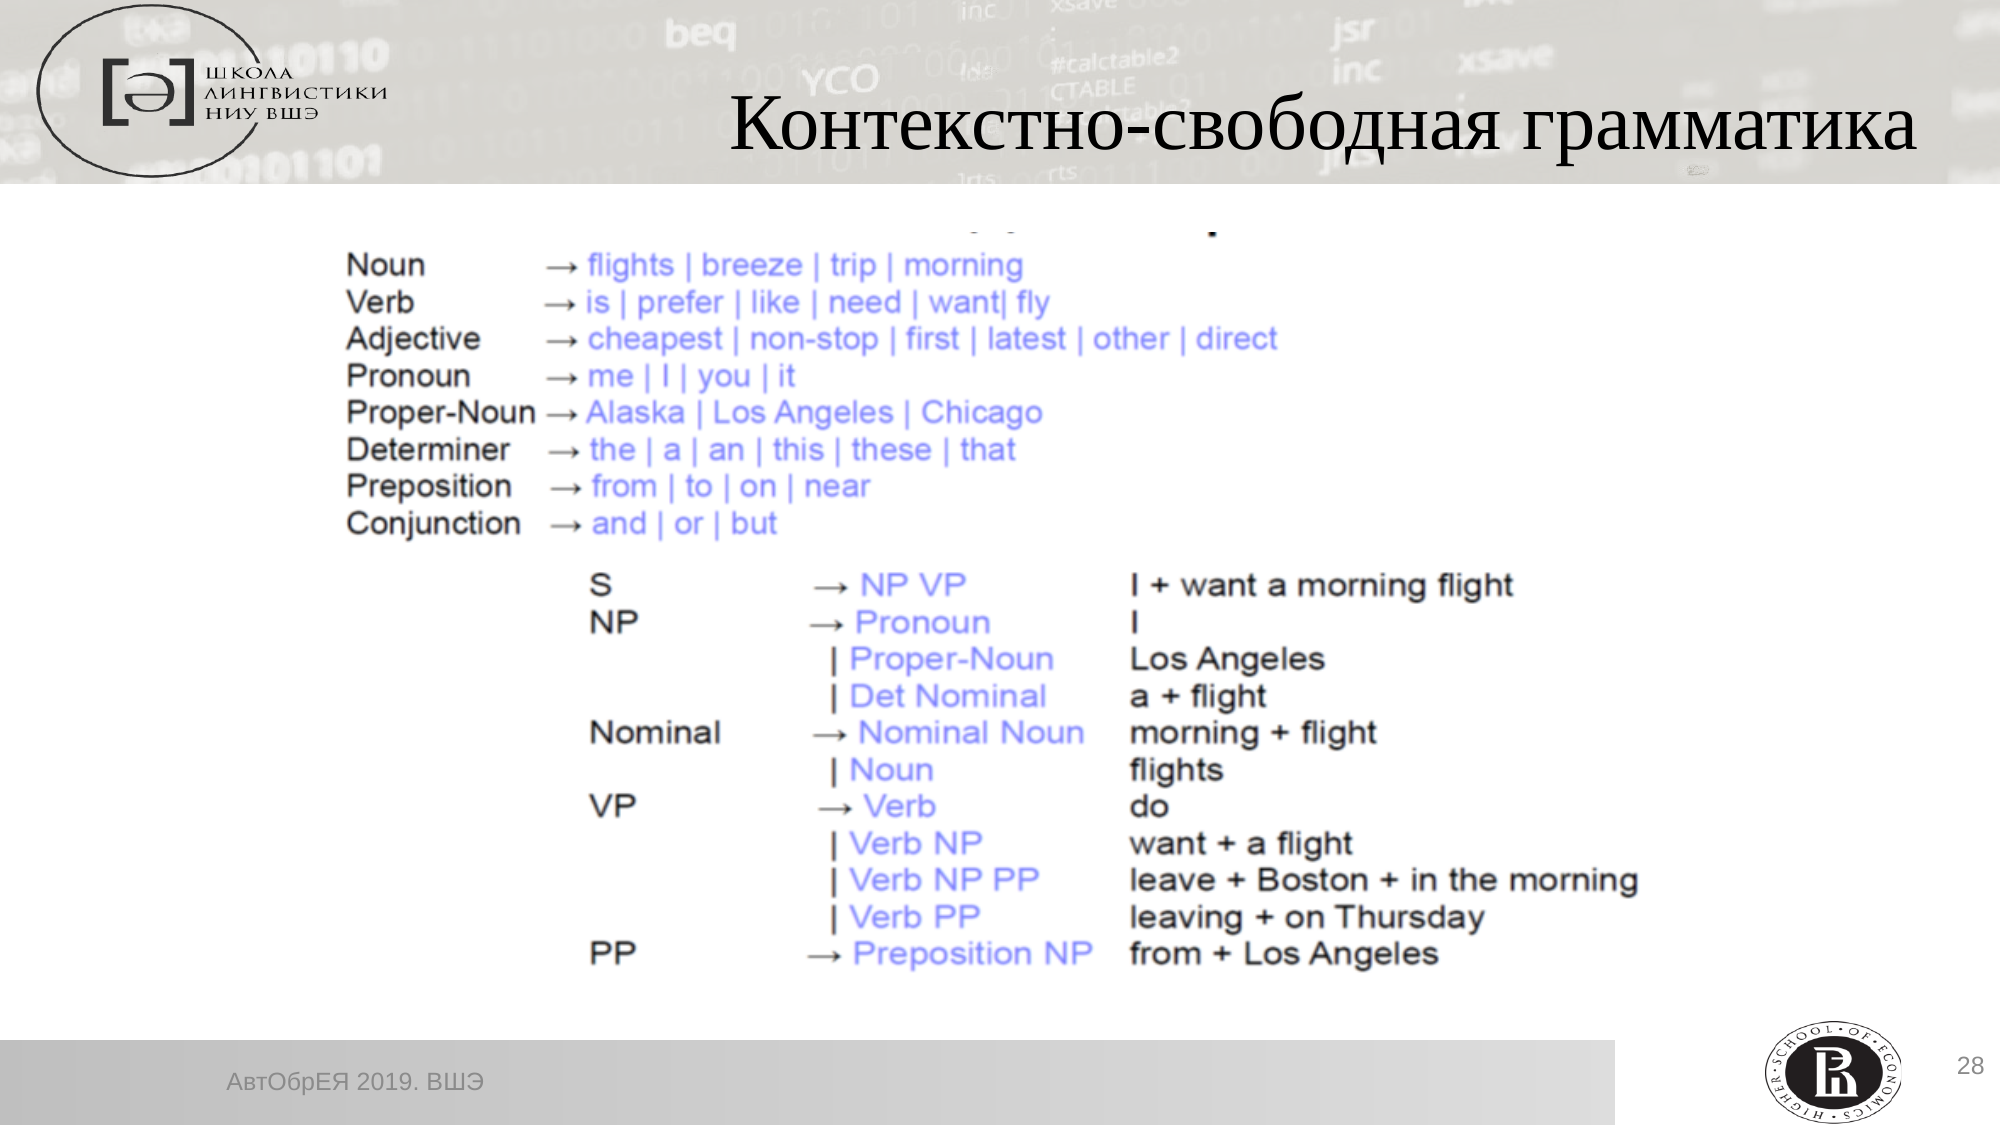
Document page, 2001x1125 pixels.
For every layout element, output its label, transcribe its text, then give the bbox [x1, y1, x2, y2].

footer АвтОбрЕЯ 2019. ВШЭ [118, 1041, 594, 1120]
picture [1765, 1104, 1902, 1125]
picture [31, 0, 387, 181]
slide_number 28 [1533, 1025, 2000, 1104]
picture [1765, 1021, 1902, 1025]
title Контекстно-свободная грамматика [650, 23, 2000, 212]
picture [324, 232, 1676, 1018]
